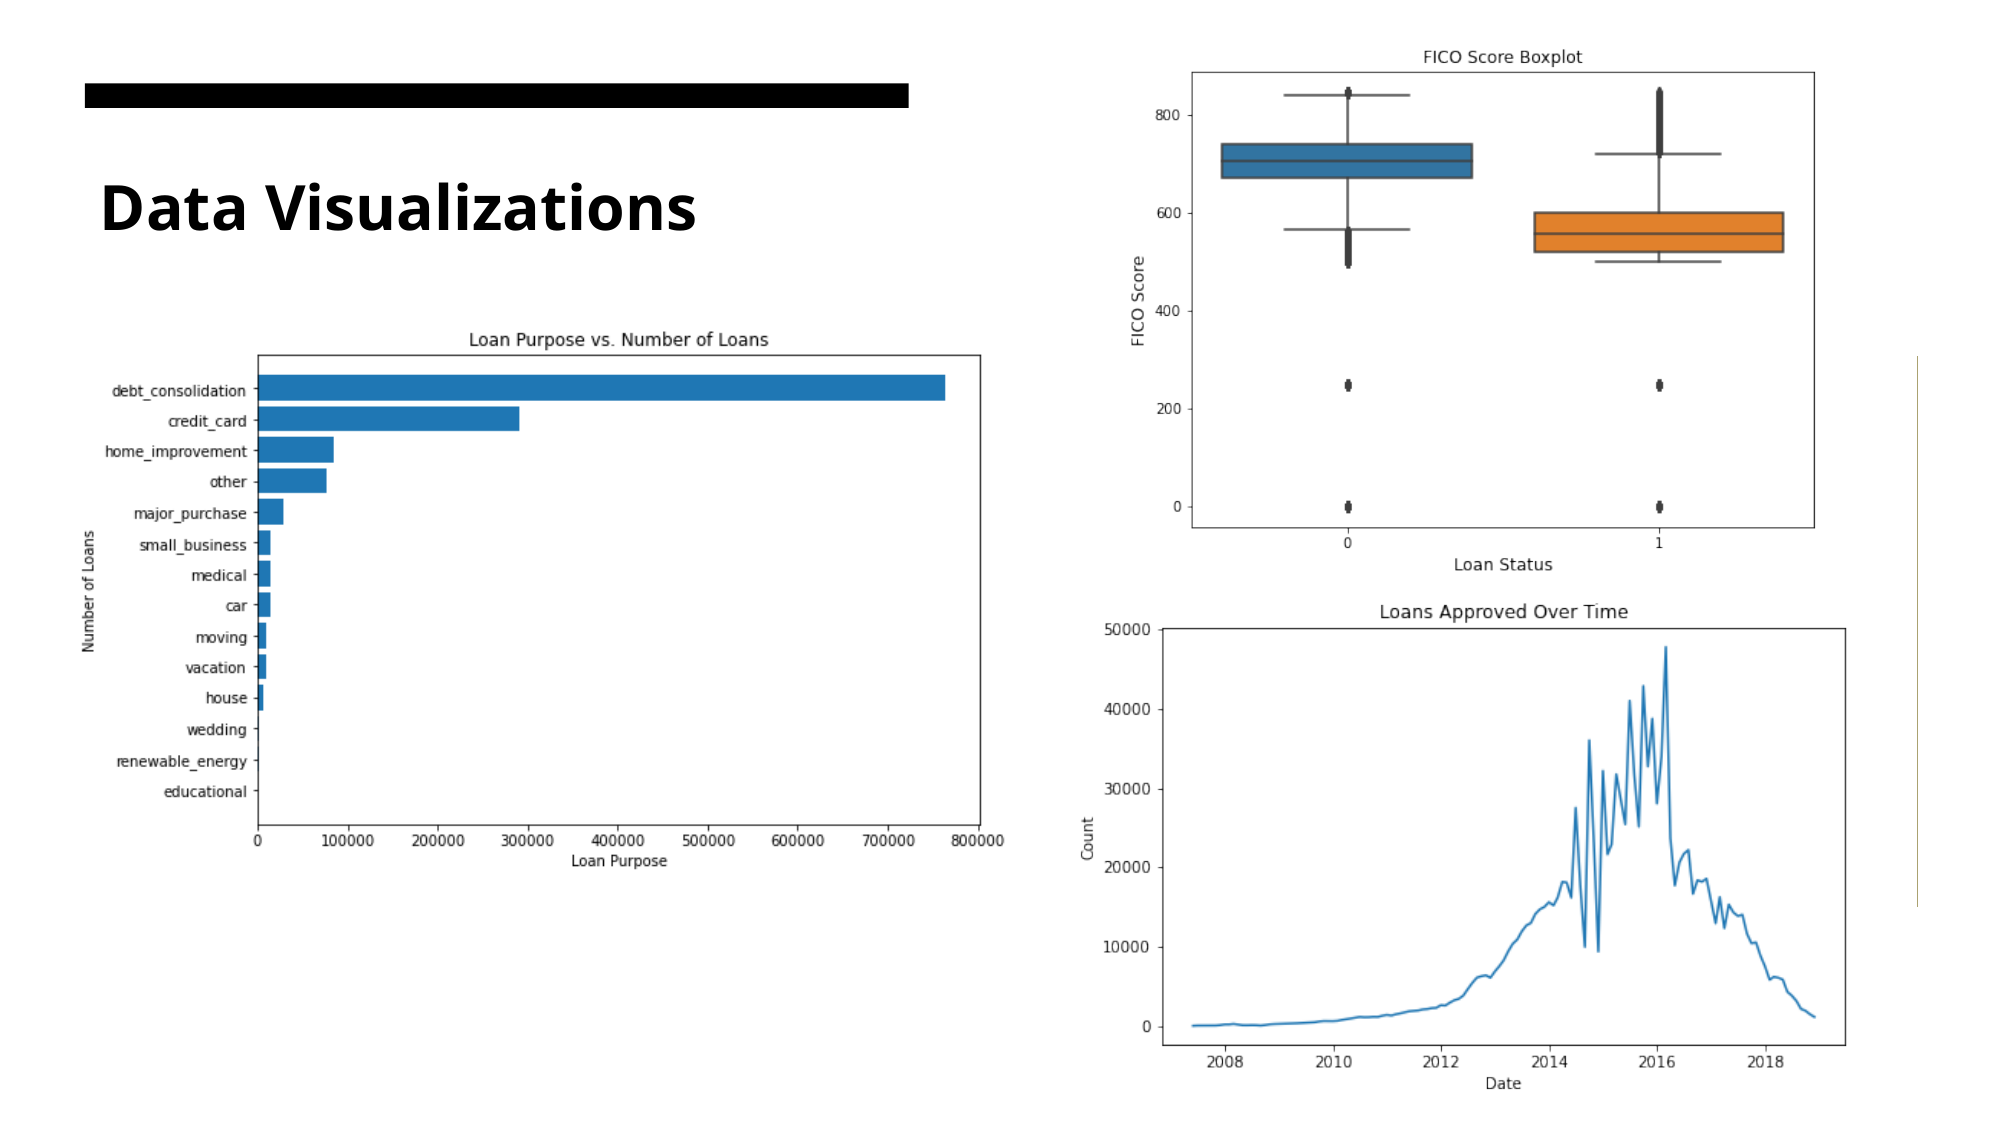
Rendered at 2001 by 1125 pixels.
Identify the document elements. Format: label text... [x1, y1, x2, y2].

title Data Visualizations [84, 160, 1091, 300]
picture [52, 0, 1934, 1114]
